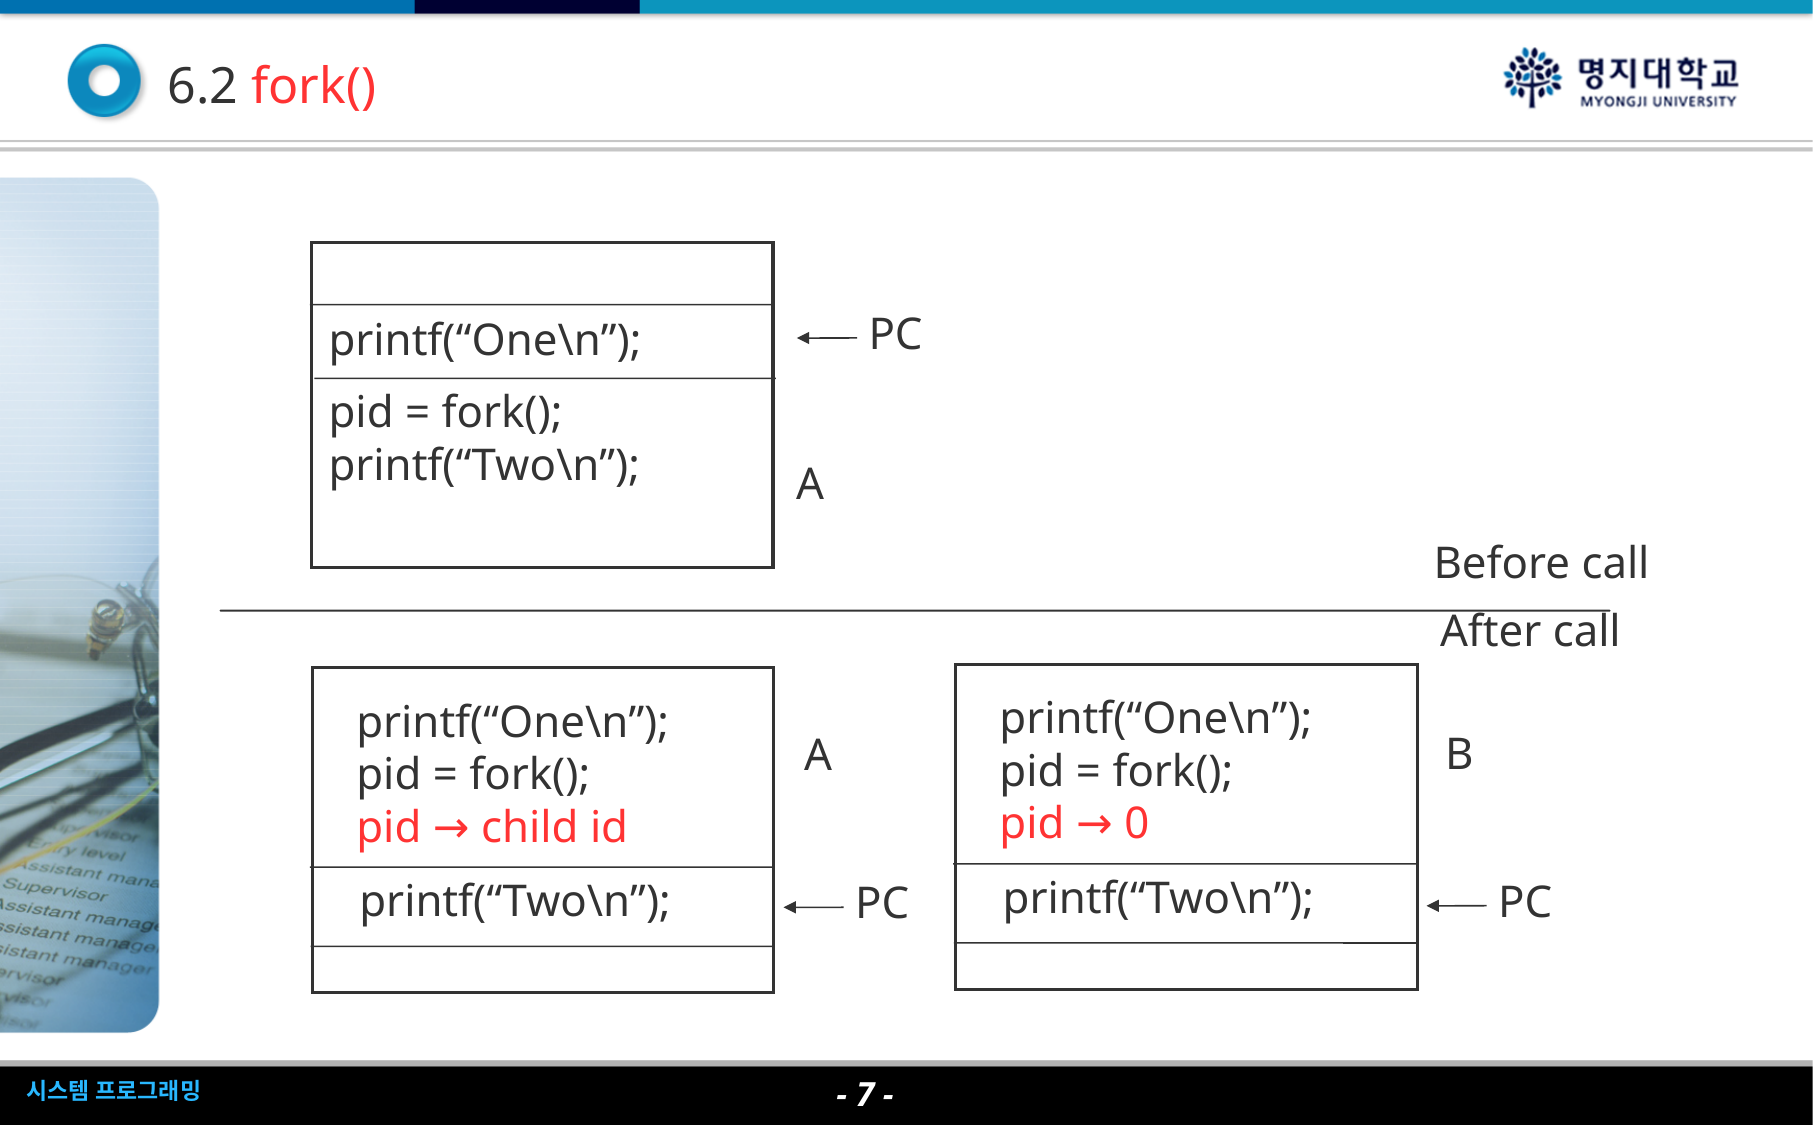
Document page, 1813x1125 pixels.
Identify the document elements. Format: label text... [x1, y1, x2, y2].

text_box printf(“One\n”); pid = fork(); pid → 0 [984, 682, 1359, 855]
text_box PC [840, 867, 927, 935]
text_box - <숫자> - [819, 1065, 1012, 1125]
text_box PC [853, 298, 941, 366]
text_box printf(“Two\n”); [344, 865, 712, 933]
text_box pid = fork(); printf(“Two\n”); [313, 376, 774, 519]
text_box [783, 901, 840, 914]
text_box [796, 331, 853, 345]
text_box printf(“One\n”); [313, 304, 770, 372]
text_box printf(“One\n”); pid = fork(); pid → child id [341, 686, 716, 859]
text_box [311, 242, 774, 568]
text_box [955, 943, 1418, 990]
text_box [955, 664, 1418, 942]
text_box B [1430, 718, 1490, 786]
picture [0, 0, 1813, 1125]
text_box After call [1425, 595, 1649, 663]
text_box Before call [1418, 527, 1681, 595]
text_box PC [1483, 865, 1570, 933]
text_box [1426, 899, 1483, 912]
text_box A [789, 719, 849, 787]
text_box [271, 222, 1622, 300]
text_box A [781, 448, 841, 516]
text_box [312, 947, 774, 993]
text_box [312, 868, 774, 946]
text_box printf(“Two\n”); [987, 862, 1355, 930]
text_box [312, 667, 774, 867]
text_box 6.2 fork() [150, 38, 1797, 129]
